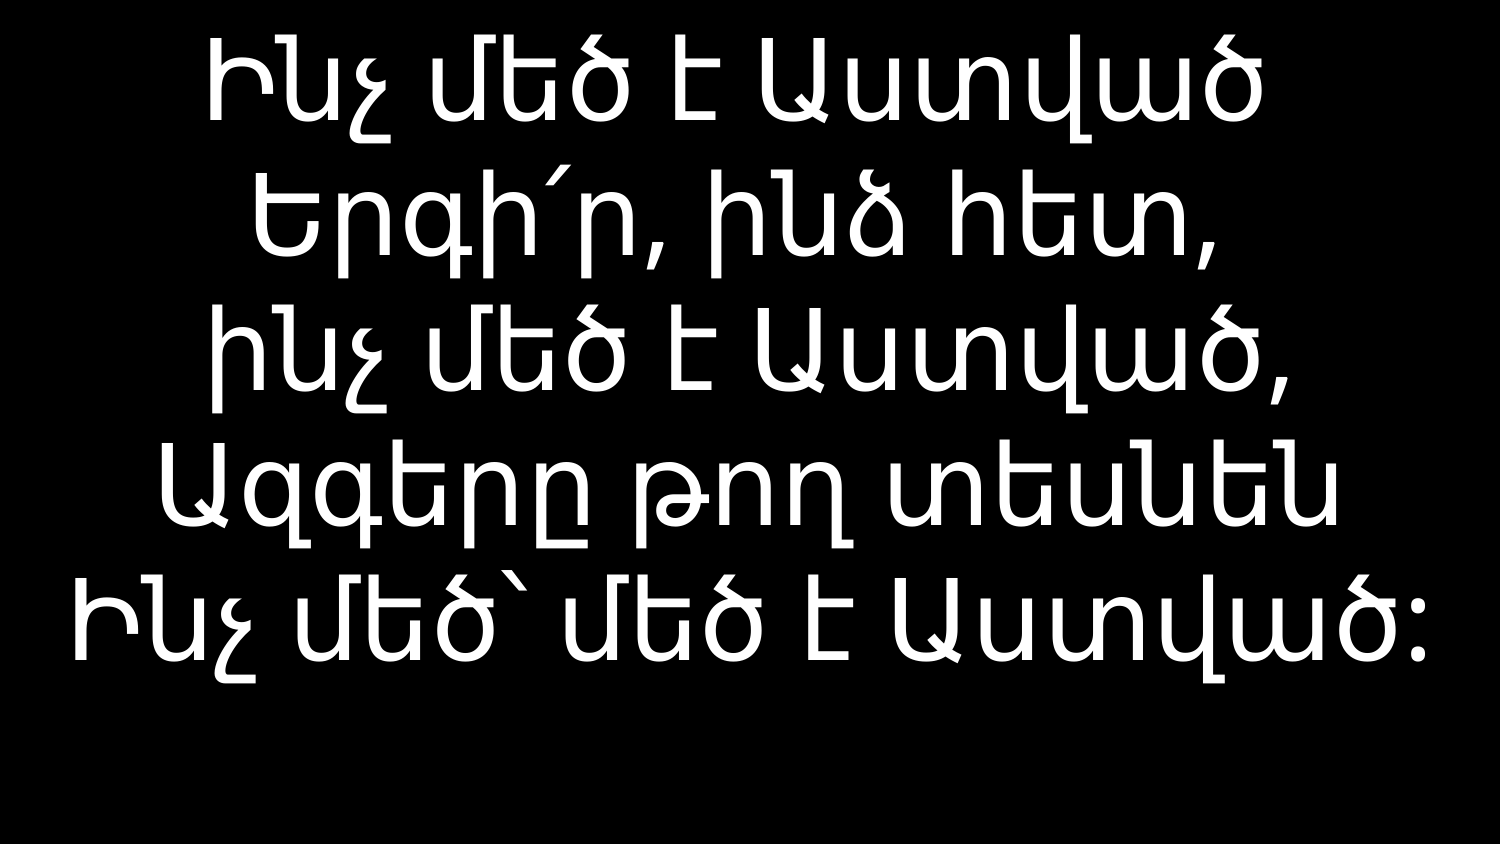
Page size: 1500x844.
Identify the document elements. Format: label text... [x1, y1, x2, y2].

title Ինչ մեծ է Աստված Երգի՛ր, ինձ հետ, ինչ մեծ է Աստված, Ազգերը թող տեսնեն Ինչ մեծ՝ մեծ է Աստված: [0, 0, 1500, 844]
